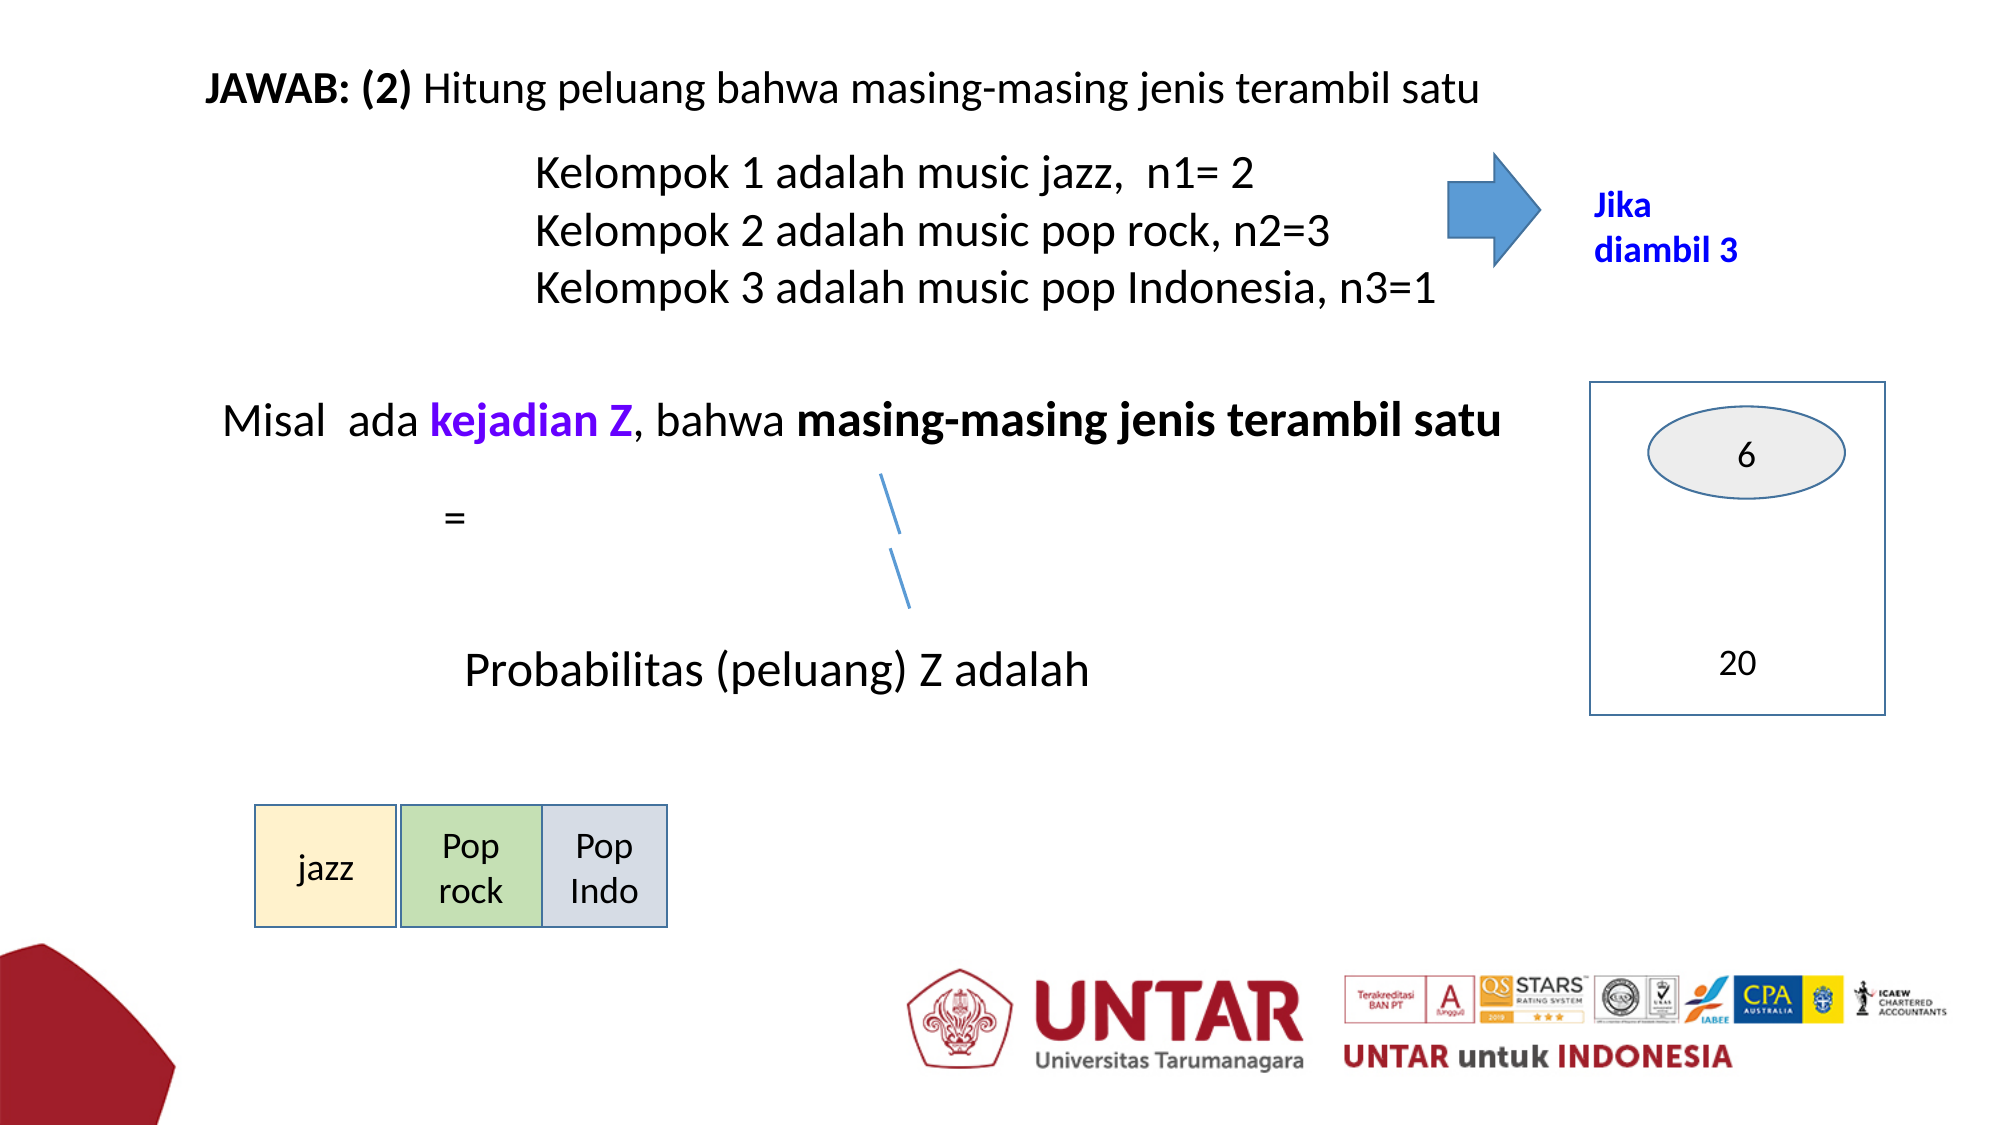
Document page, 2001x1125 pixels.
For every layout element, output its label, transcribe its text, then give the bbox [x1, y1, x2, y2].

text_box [880, 473, 900, 535]
text_box 6 [1647, 405, 1846, 500]
picture [0, 0, 2001, 1125]
text_box 20 [1589, 381, 1886, 716]
text_box Jika diambil 3 [1579, 172, 1769, 278]
text_box Misal ada kejadian Z, bahwa masing-masing jenis terambil satu [207, 379, 1908, 455]
text_box jazz [254, 804, 397, 928]
text_box JAWAB: (2) Hitung peluang bahwa masing-masing jenis terambil satu [190, 50, 1657, 121]
text_box Pop Indo [541, 804, 668, 928]
text_box Kelompok 1 adalah music jazz, n1= 2 Kelompok 2 adalah music pop rock, n2=3 Kelompok 3 adalah music pop Indonesia, n3=1 [520, 133, 1480, 321]
text_box Pop rock [400, 804, 541, 928]
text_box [890, 548, 910, 609]
text_box [1447, 151, 1542, 269]
